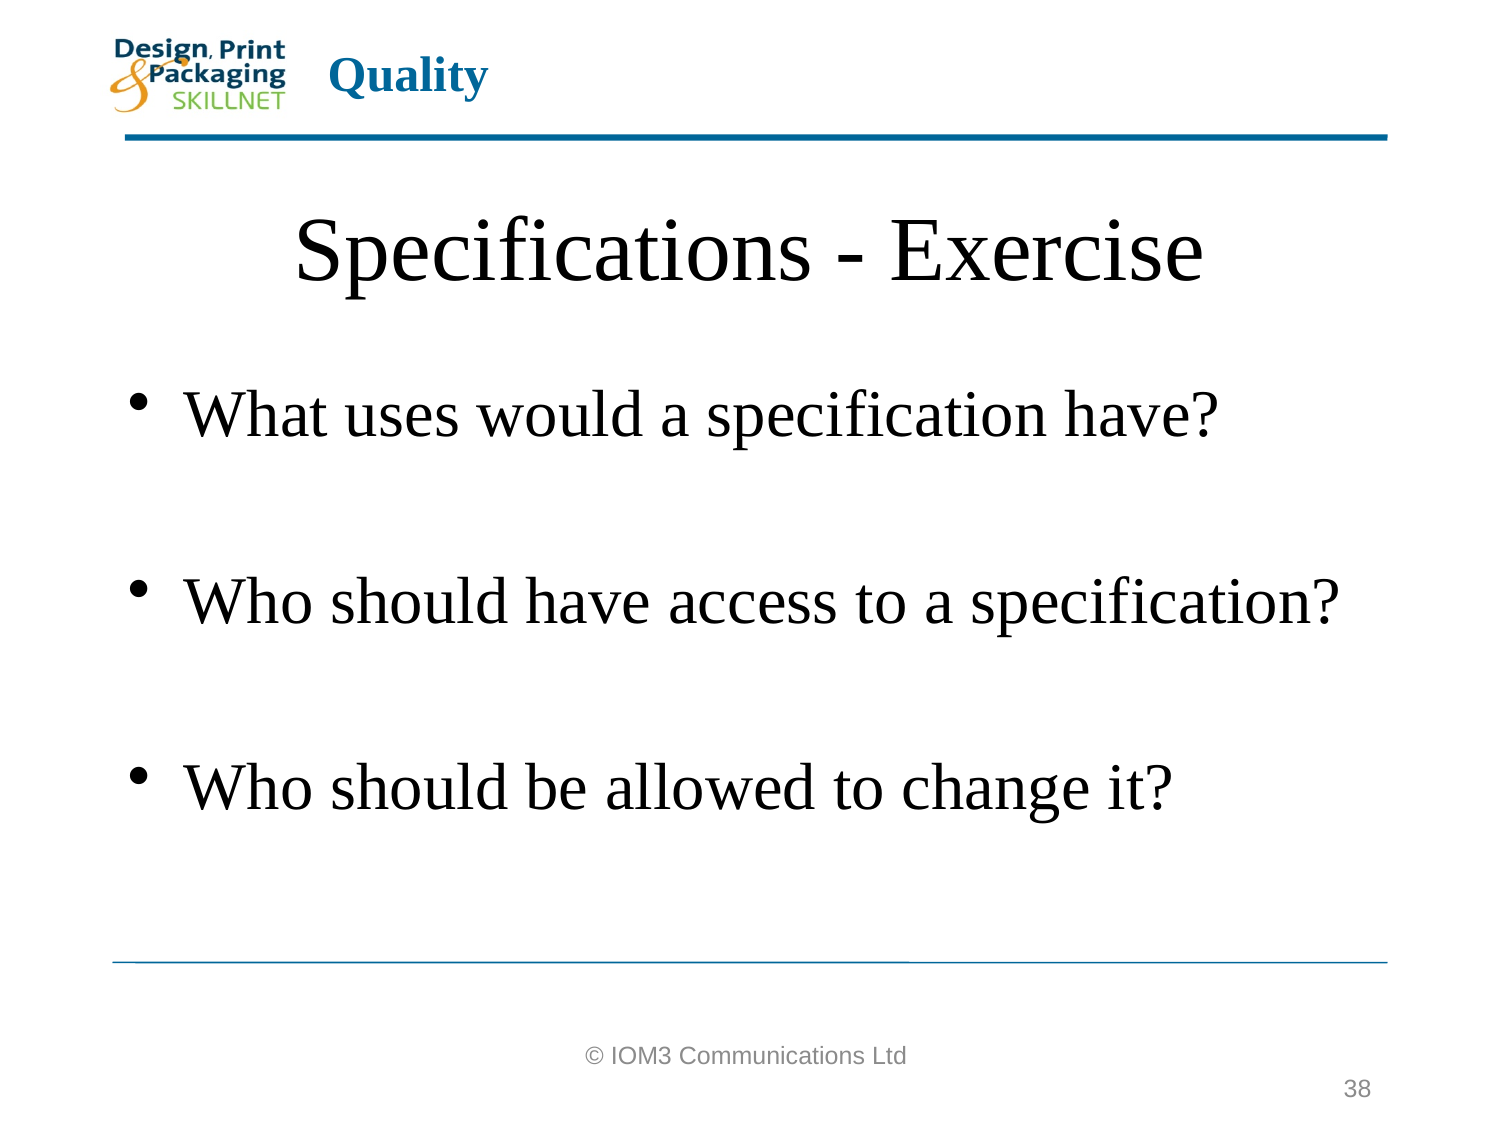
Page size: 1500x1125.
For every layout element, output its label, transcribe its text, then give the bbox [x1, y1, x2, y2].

list What uses would a specification have? Who should have access to a specification? Who should be allowed to change it? [112, 362, 1388, 963]
footer © IOM3 Communications Ltd [521, 987, 972, 1122]
slide_number 38 [1210, 1042, 1387, 1103]
title Specifications - Exercise [112, 149, 1388, 338]
picture [100, 30, 295, 120]
